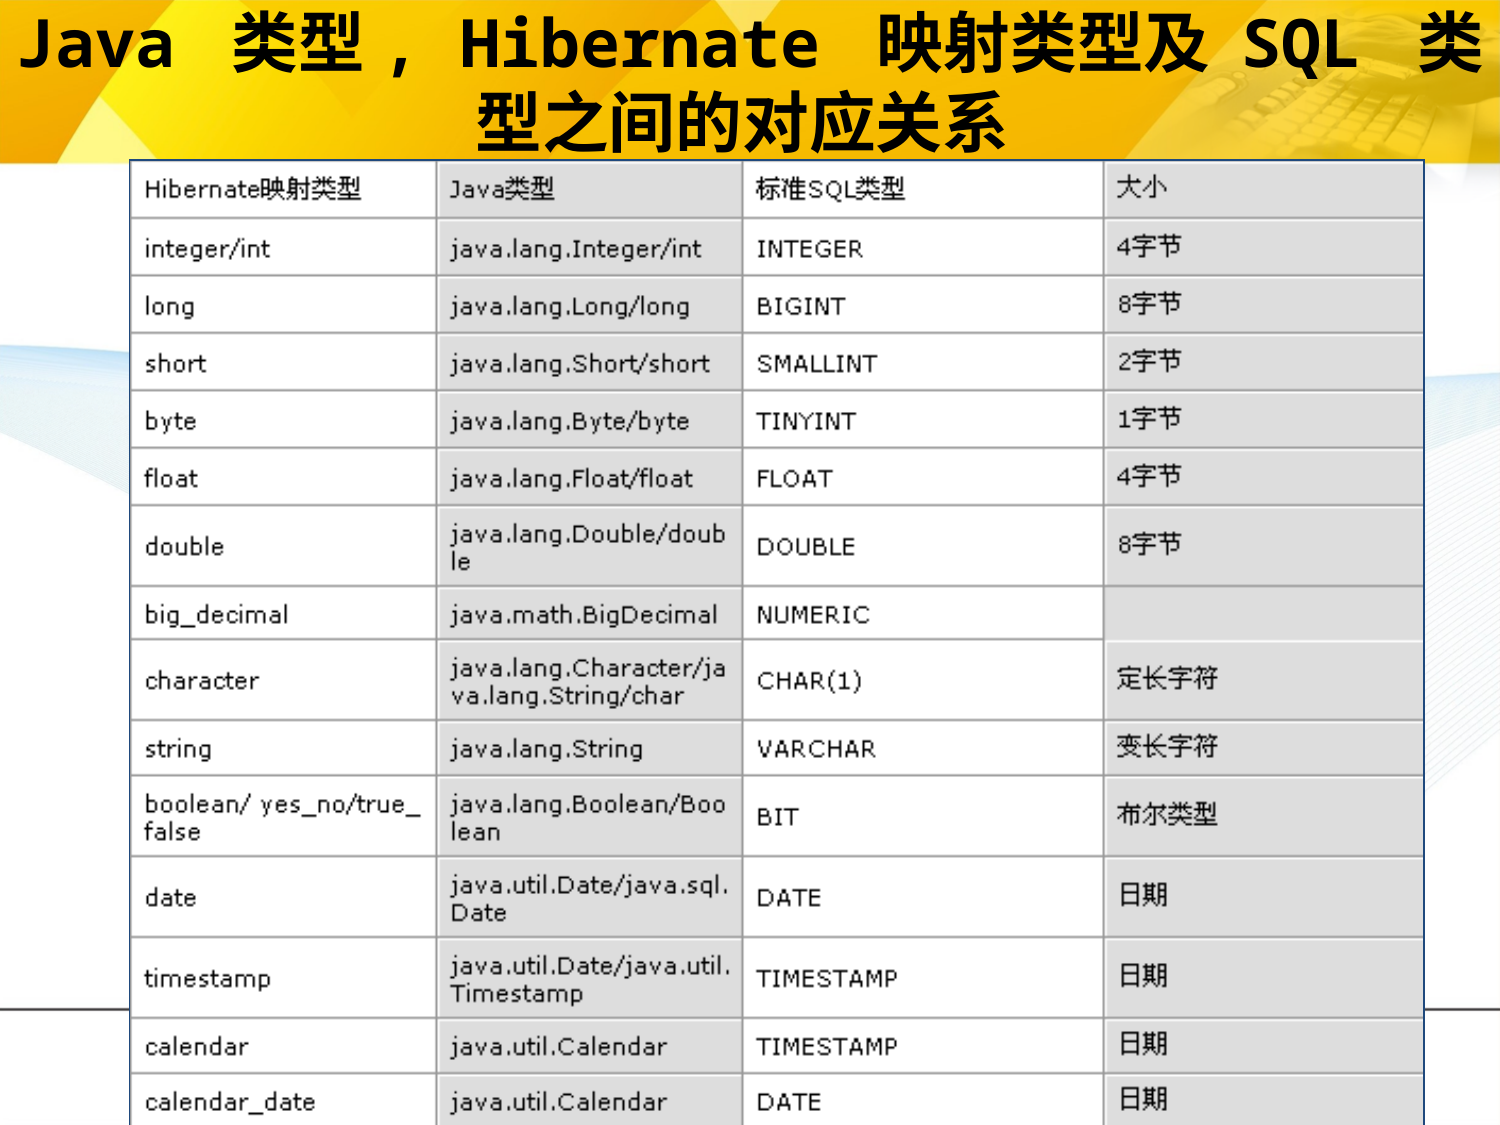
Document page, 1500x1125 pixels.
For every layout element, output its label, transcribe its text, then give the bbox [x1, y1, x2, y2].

picture [0, 160, 1424, 1125]
title Java 类型, Hibernate 映射类型及 SQL 类型之间的对应关系 [0, 0, 1500, 161]
picture [1425, 161, 1500, 1125]
